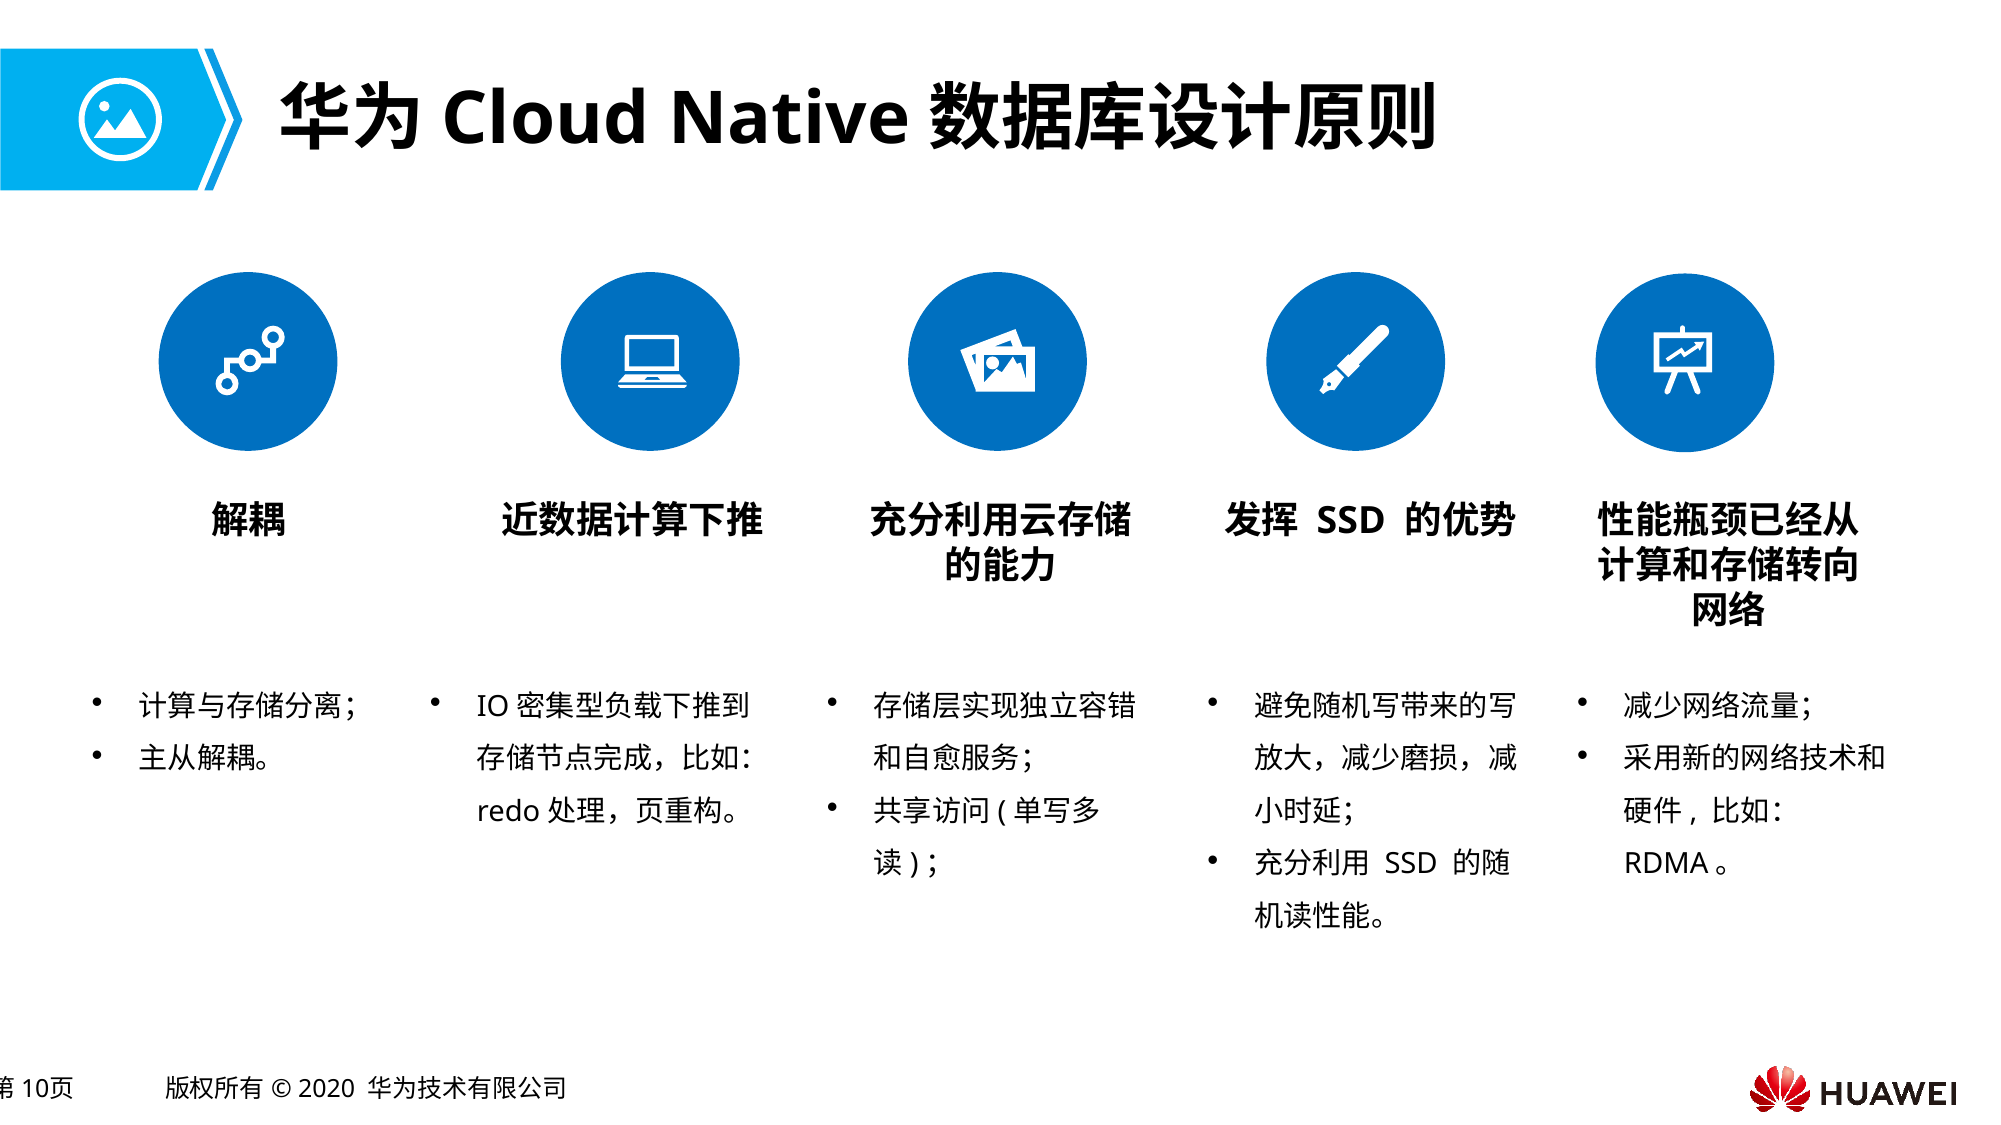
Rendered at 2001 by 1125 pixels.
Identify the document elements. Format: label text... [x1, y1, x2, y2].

title 华为Cloud Native数据库设计原则 [261, 67, 1874, 173]
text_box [76, 273, 1932, 943]
picture [1750, 1066, 1956, 1112]
